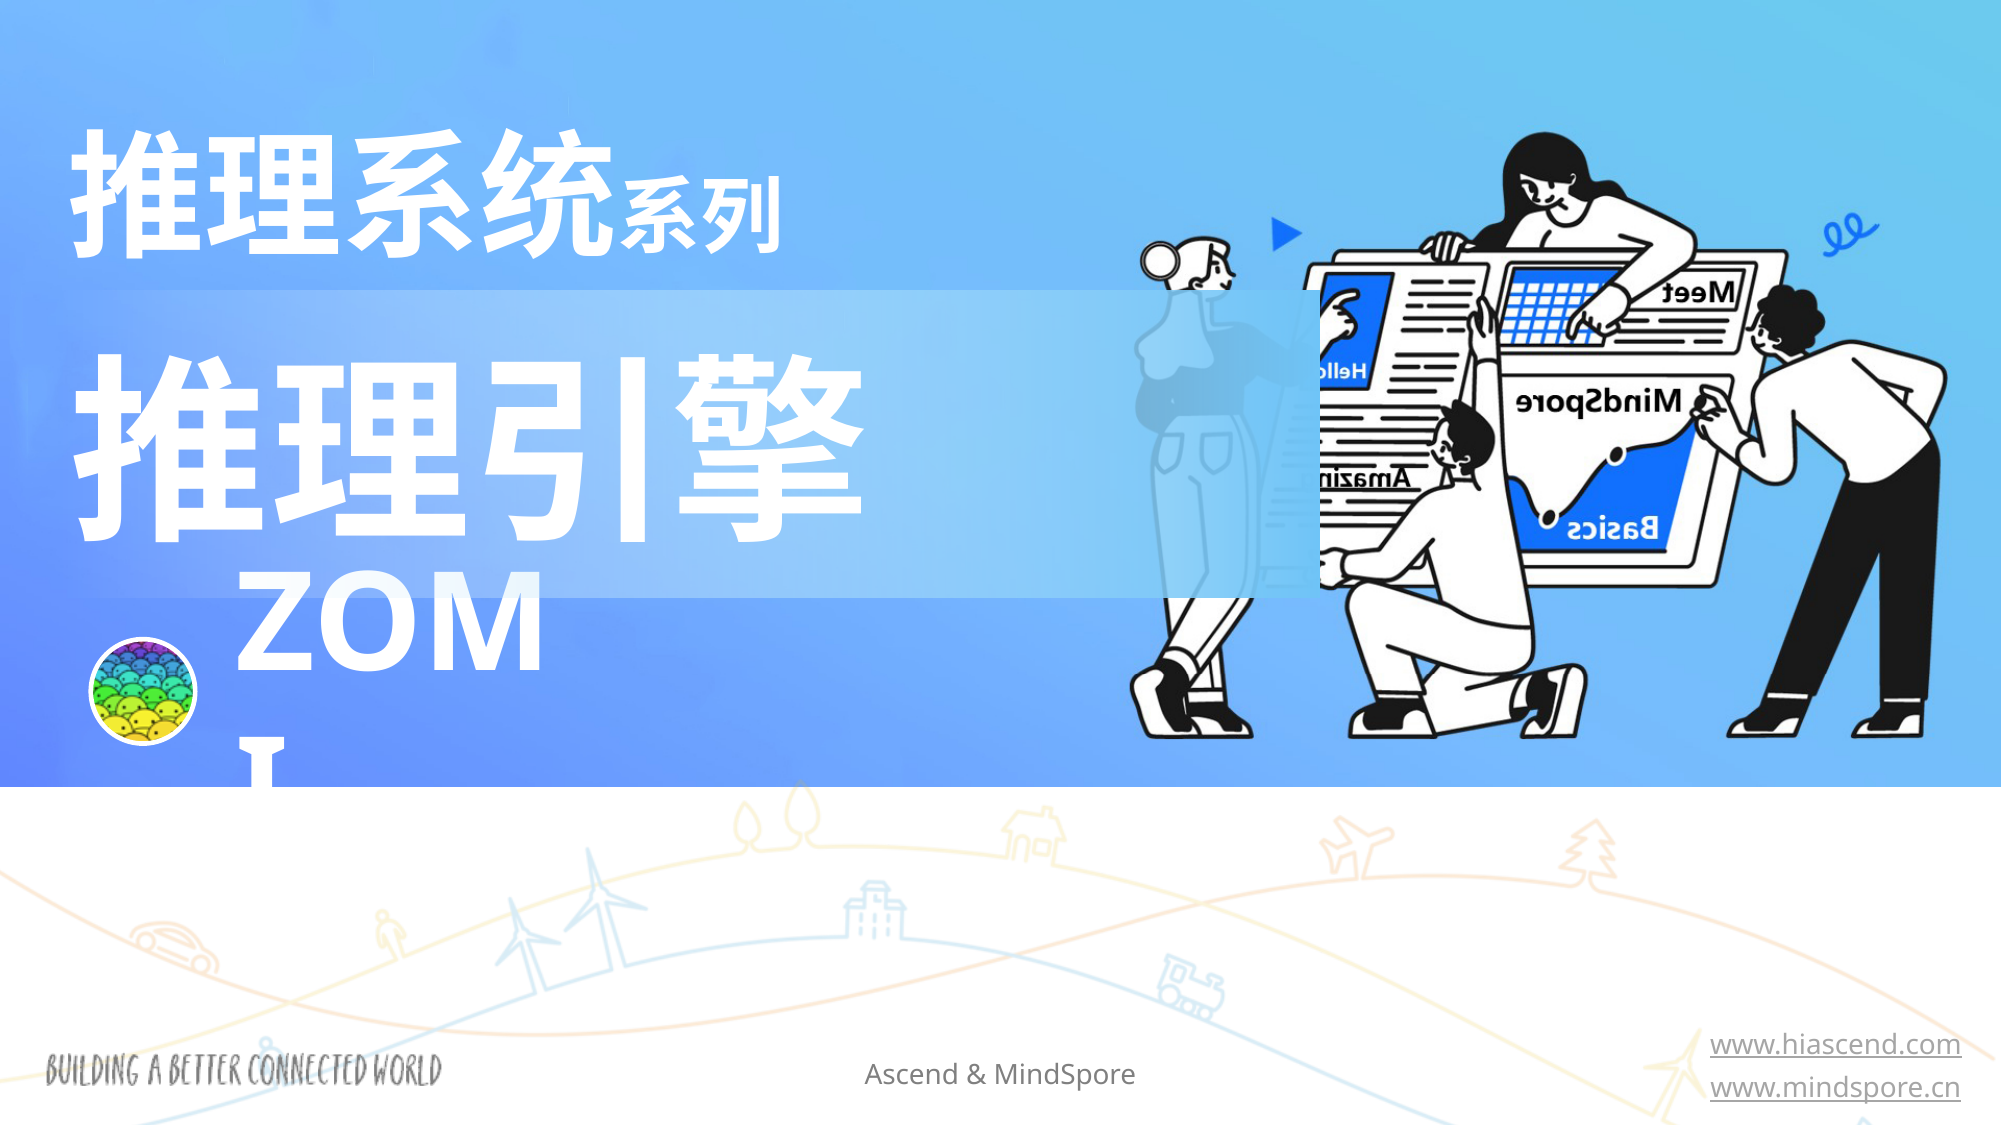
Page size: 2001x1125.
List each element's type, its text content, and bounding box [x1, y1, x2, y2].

text_box 推理引擎 [55, 290, 1320, 598]
picture [23, 1032, 468, 1114]
picture [0, 0, 2001, 787]
subtitle ZOMI [220, 639, 568, 758]
title 推理系统系列 [52, 113, 824, 271]
